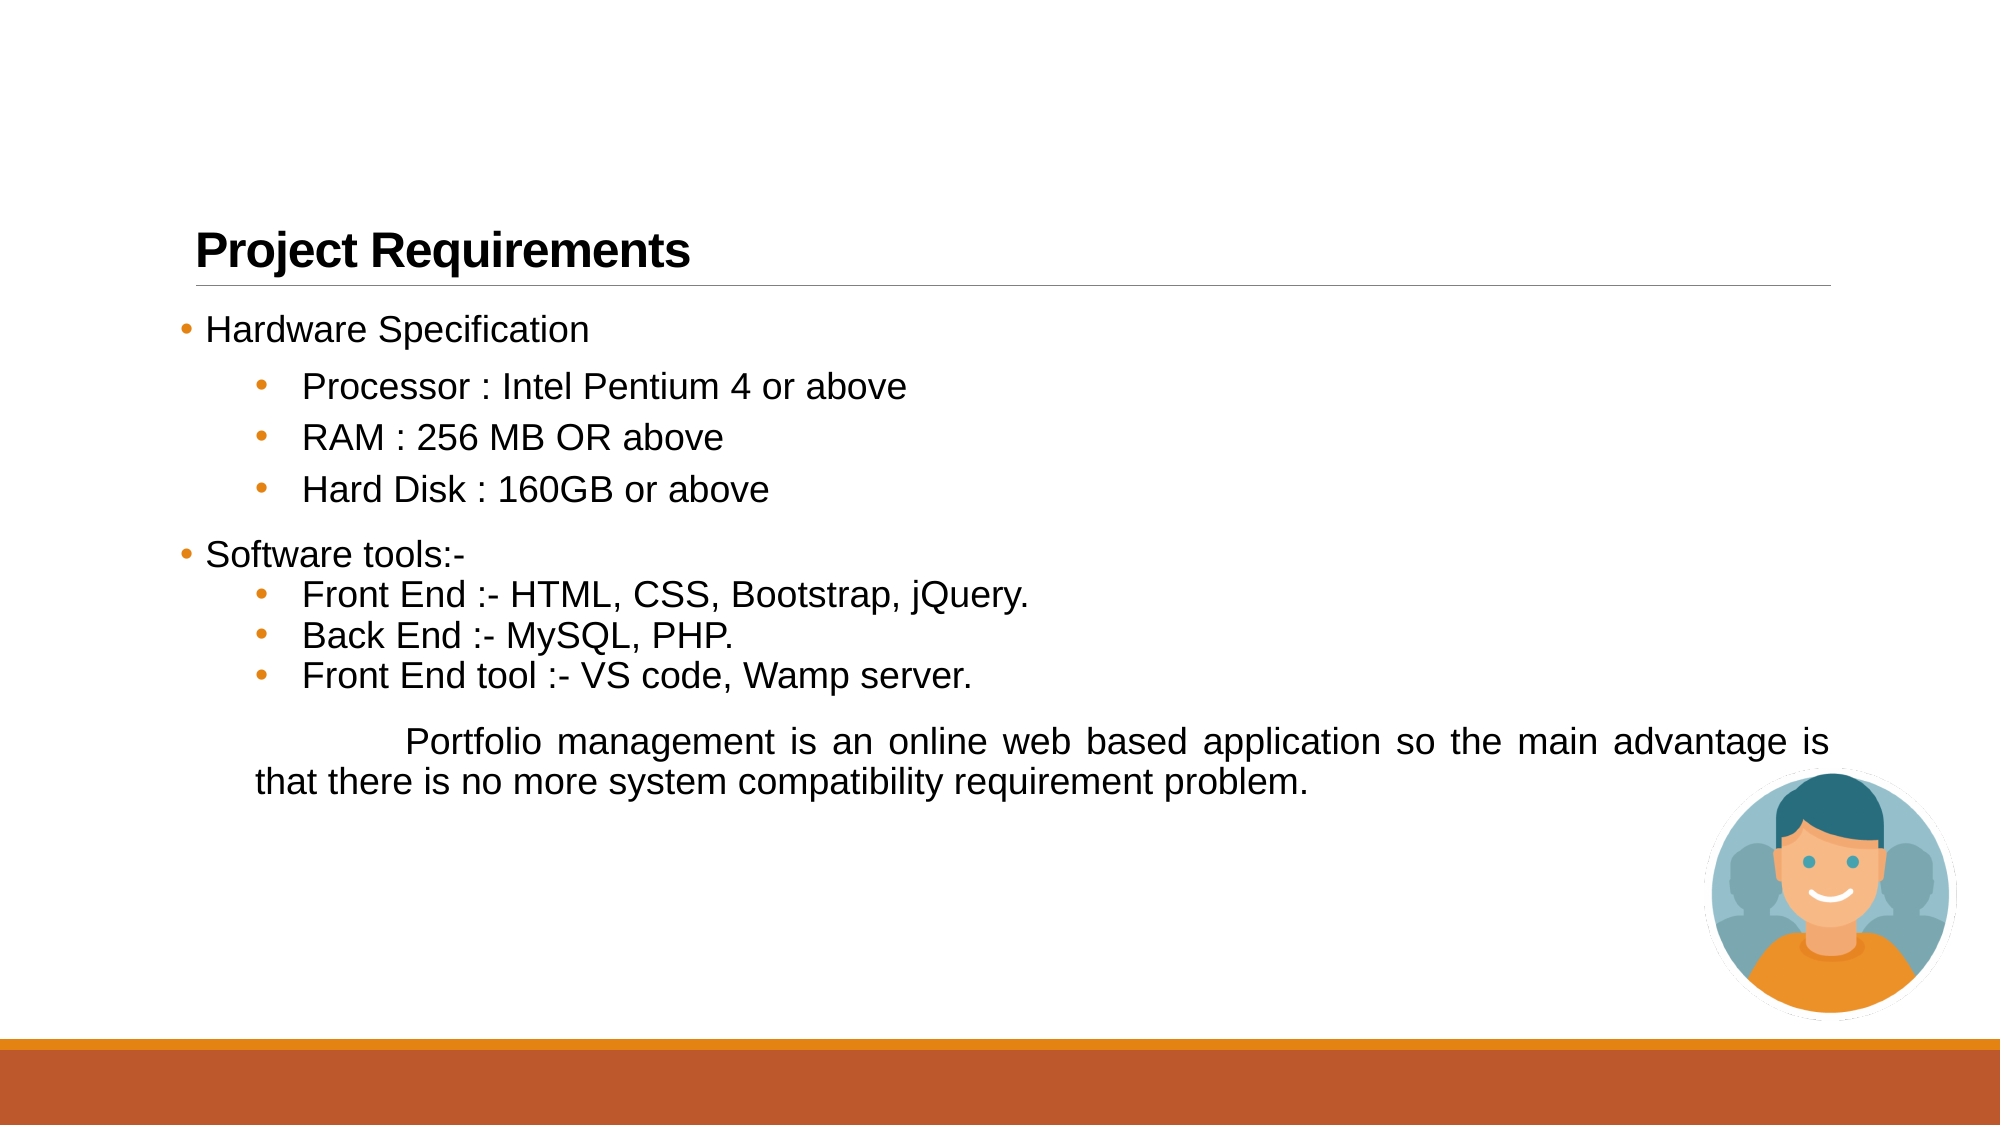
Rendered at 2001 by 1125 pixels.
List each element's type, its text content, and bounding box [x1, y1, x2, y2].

list Hardware Specification Processor : Intel Pentium 4 or above RAM : 256 MB OR above Hard Disk : 160GB or above Software tools:- Front End :- HTML, CSS, Bootstrap, jQuery. Back End :- MySQL, PHP. Front End tool :- VS code, Wamp server. Portfolio management is an online web based application so the main advantage is that there is no more system compatibility requirement problem. [180, 302, 1830, 963]
picture [1703, 768, 1957, 1022]
title Project Requirements [180, 162, 1830, 285]
